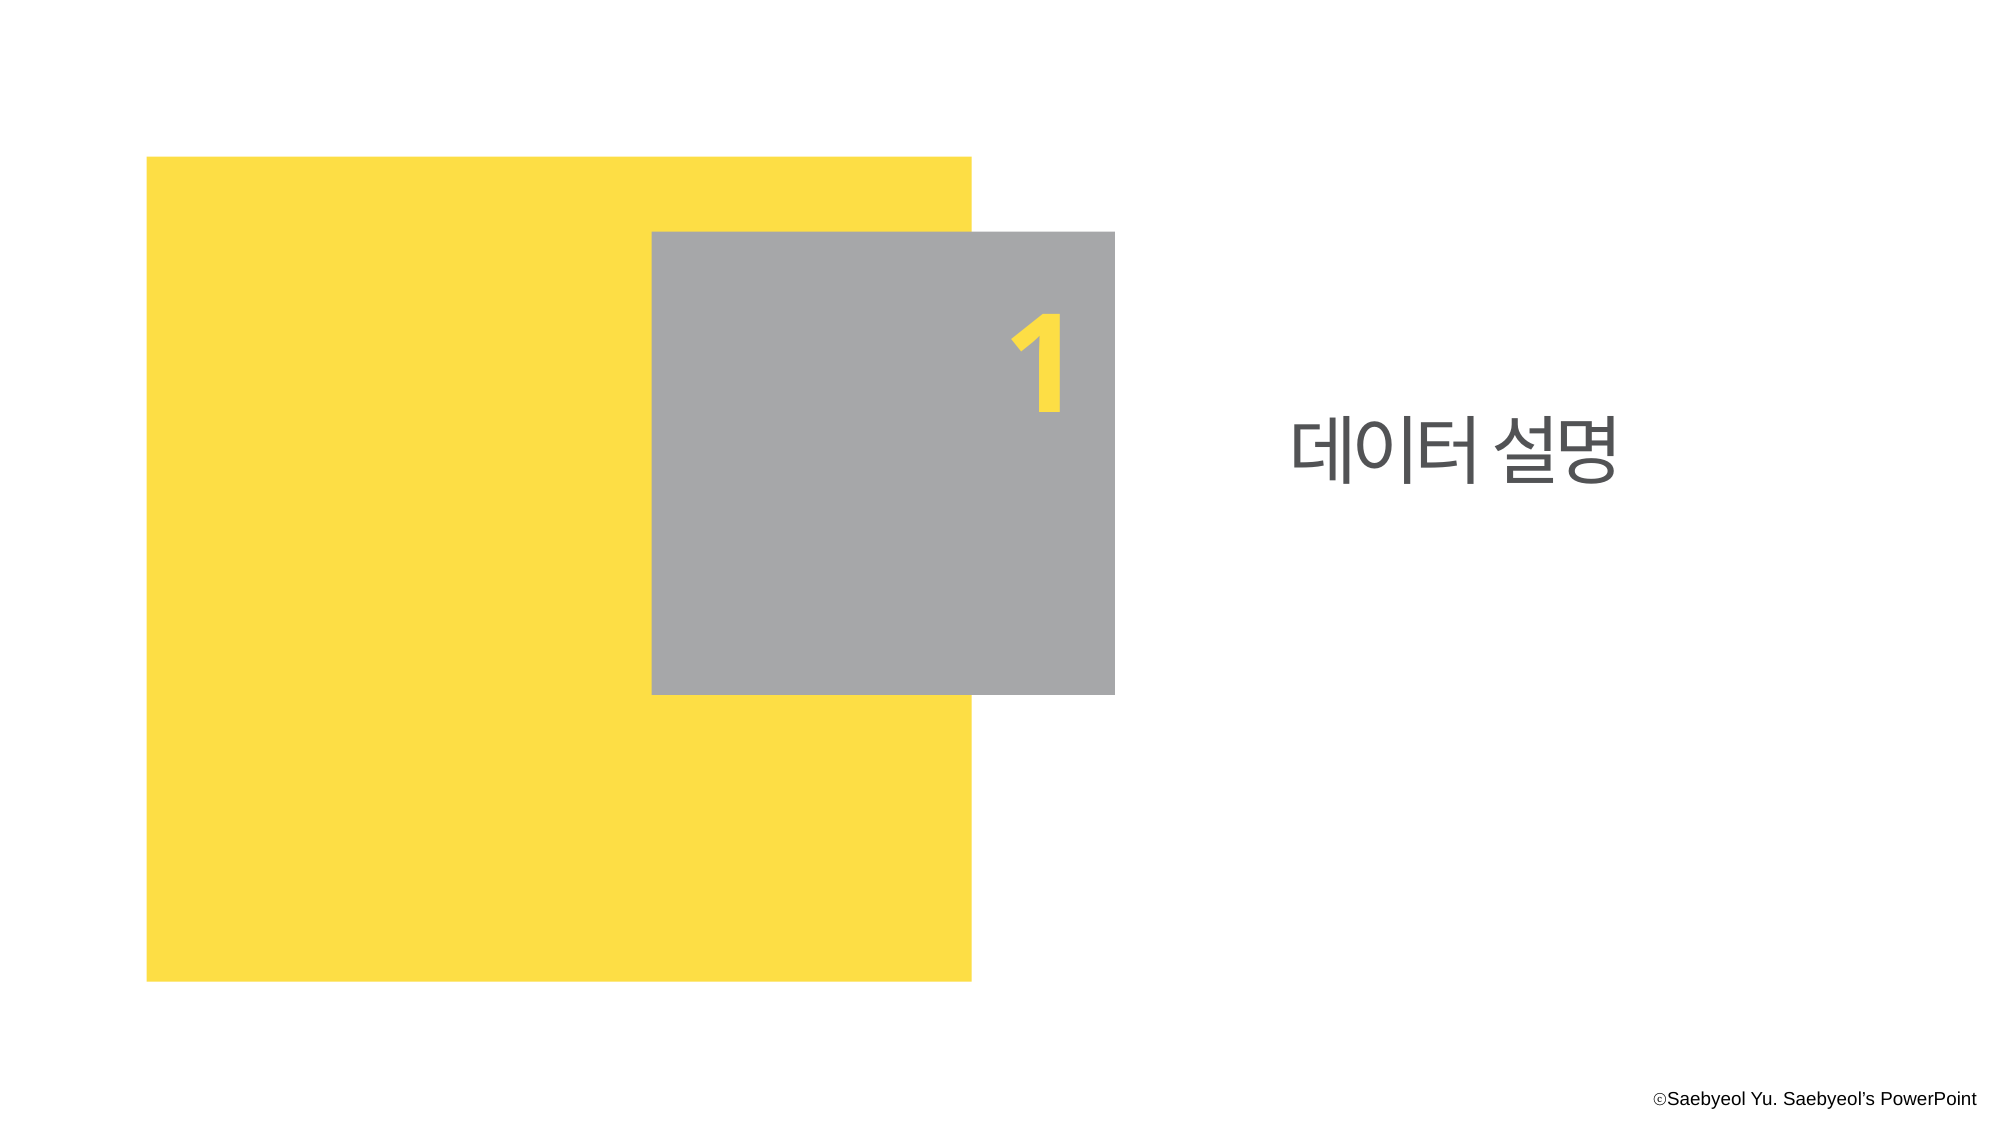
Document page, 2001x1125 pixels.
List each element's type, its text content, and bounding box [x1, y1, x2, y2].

text_box [146, 156, 973, 983]
text_box 1 [988, 267, 1098, 448]
text_box [651, 231, 1116, 696]
text_box 데이터 설명 [1274, 396, 1639, 502]
